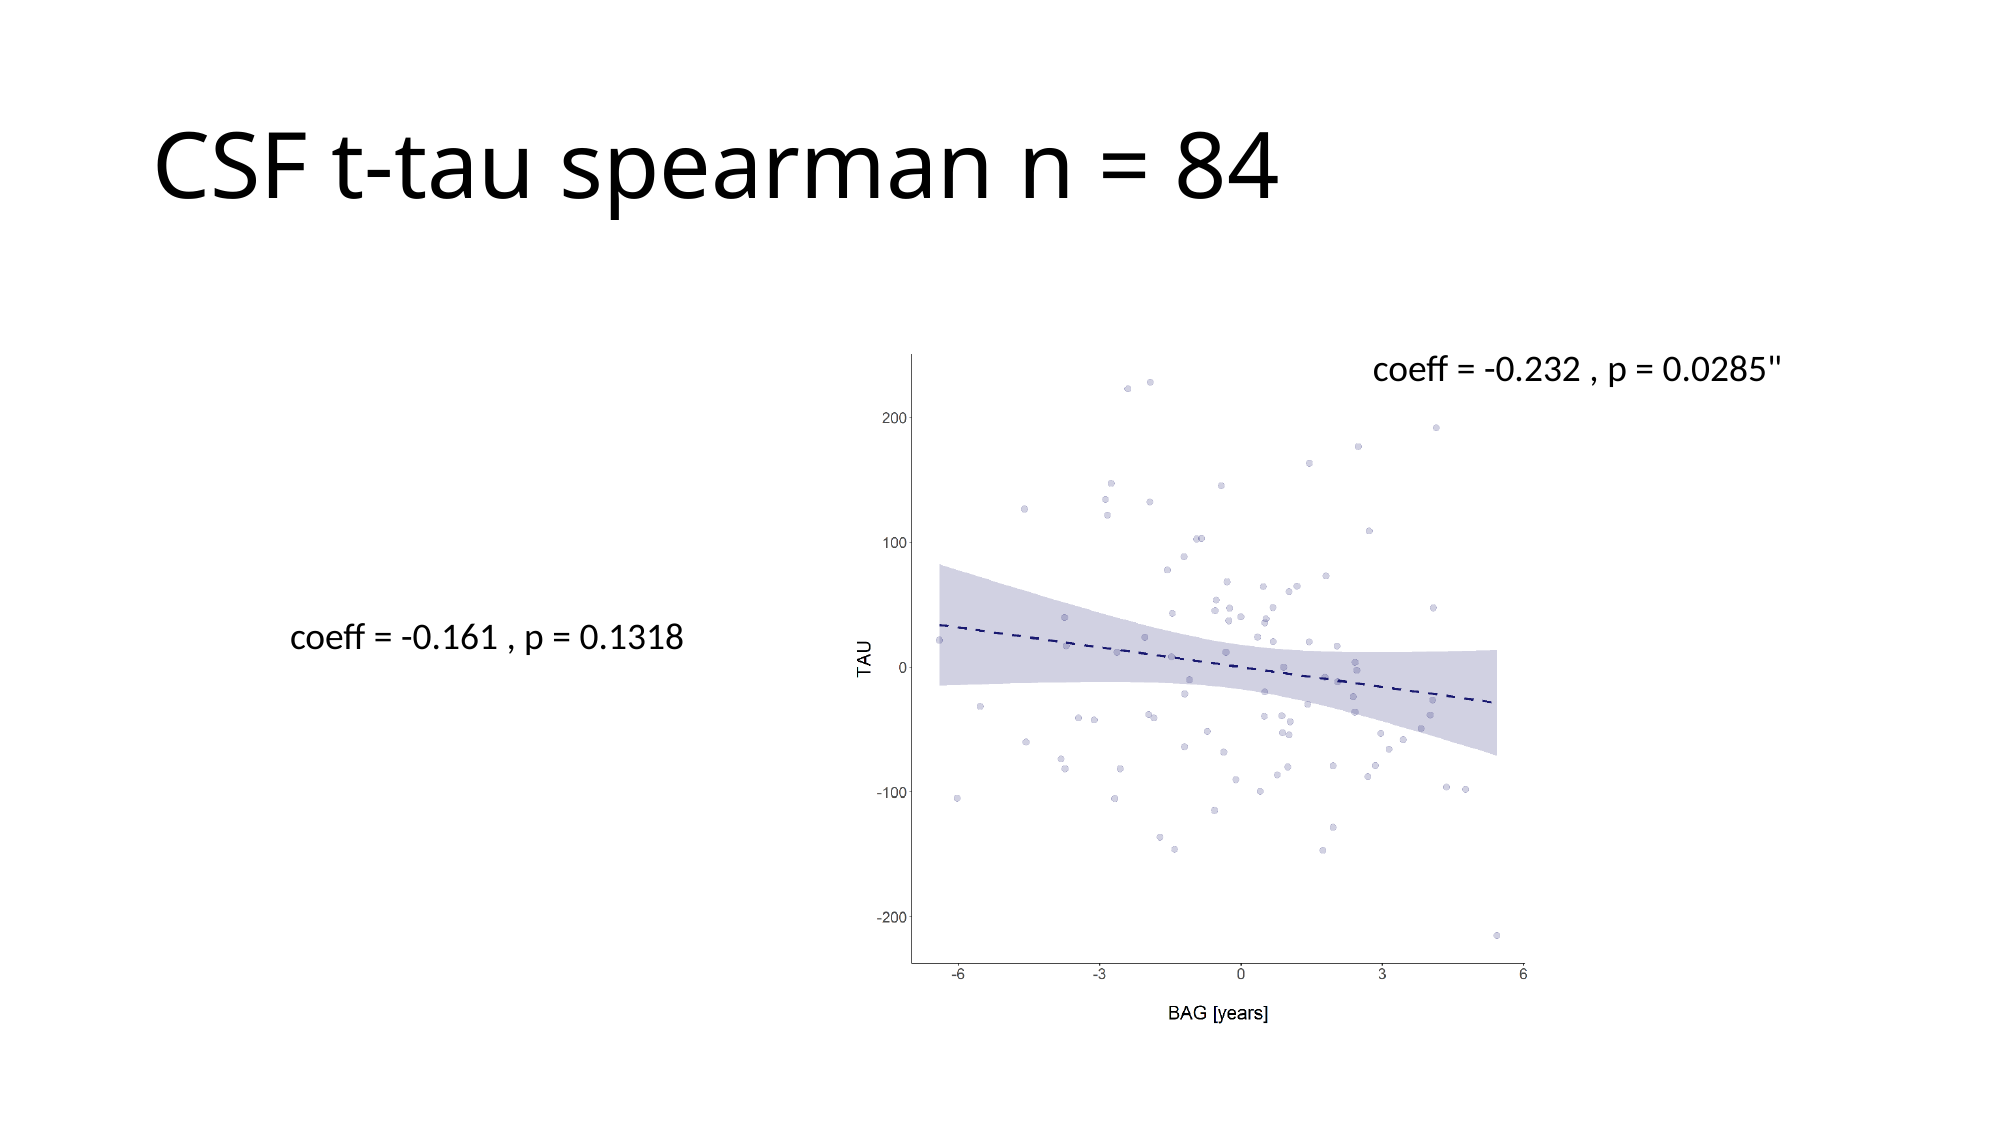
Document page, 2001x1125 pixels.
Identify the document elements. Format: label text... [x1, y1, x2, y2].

title CSF t-tau spearman n = 84 [137, 59, 1863, 278]
text_box coeff = -0.232 , p = 0.0285" [1358, 336, 1798, 397]
picture [851, 349, 1530, 1028]
text_box coeff = -0.161 , p = 0.1318 [275, 604, 700, 665]
